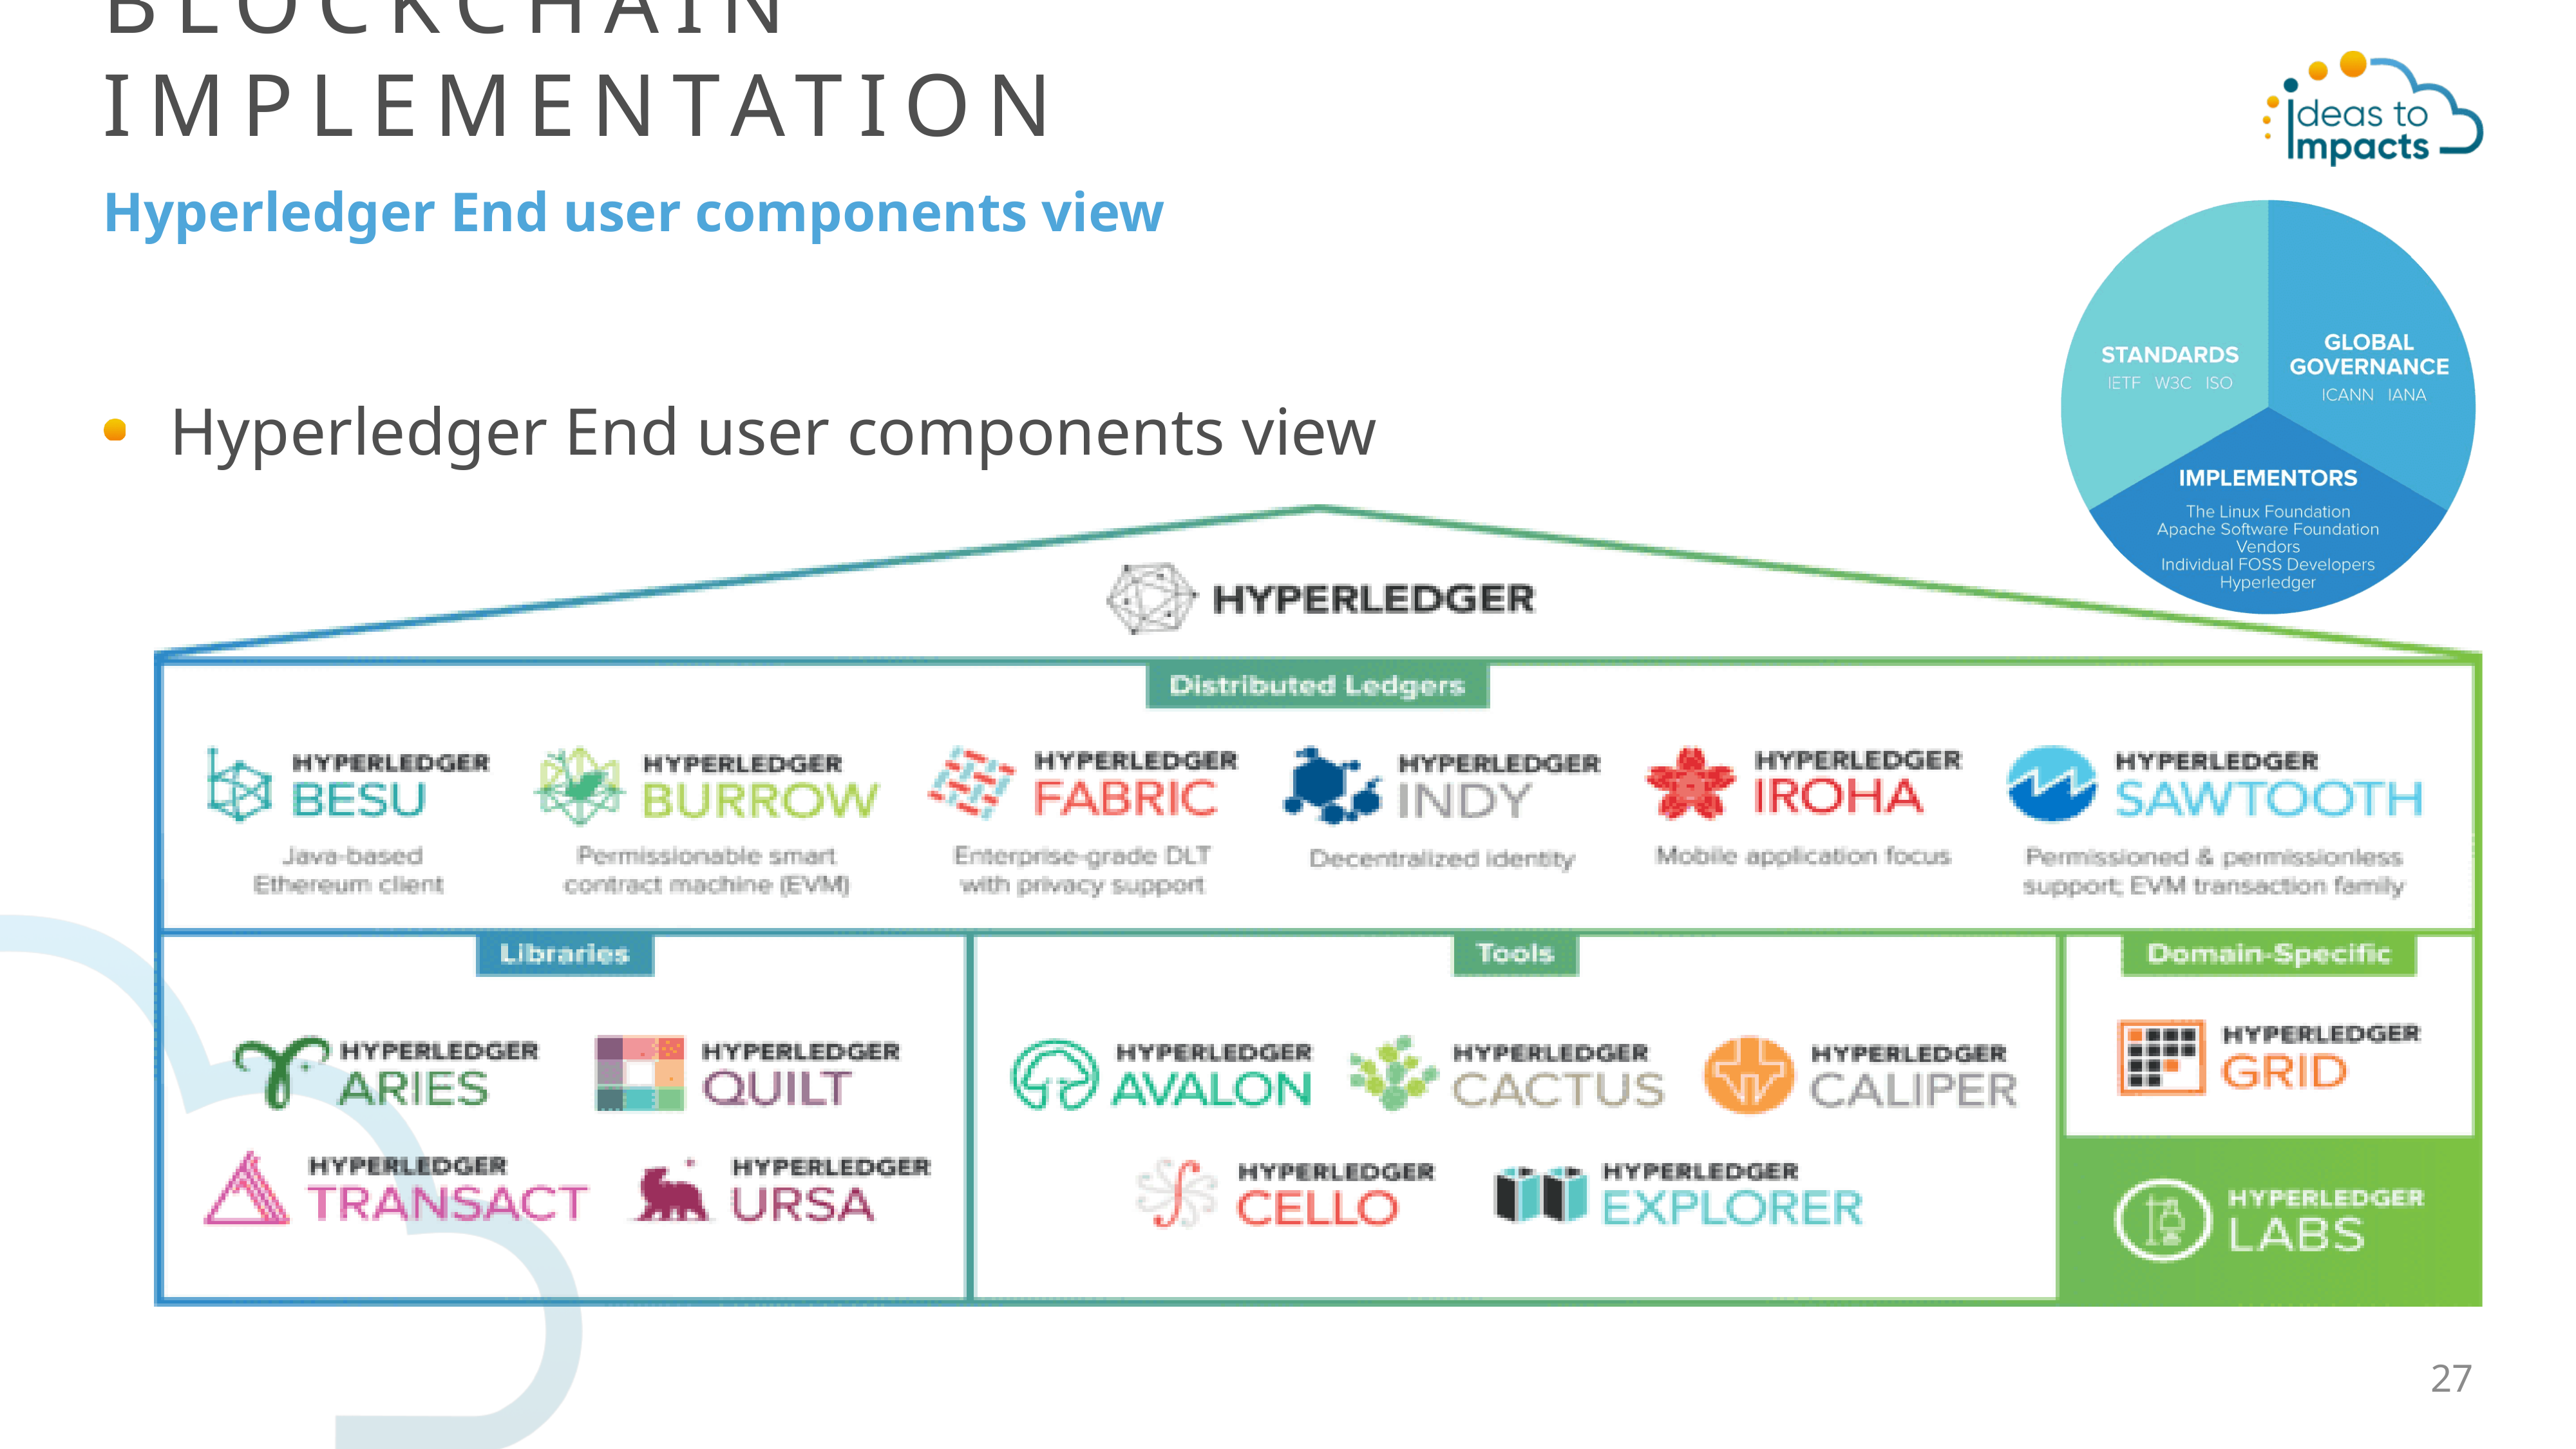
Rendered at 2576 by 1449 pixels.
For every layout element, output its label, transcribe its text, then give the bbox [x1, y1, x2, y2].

list Hyperledger End user components view [93, 385, 2061, 1307]
picture [102, 417, 126, 440]
picture [2262, 51, 2484, 167]
subtitle Hyperledger End user components view [93, 173, 2483, 269]
picture [153, 199, 2484, 1307]
title Blockchain IMPLEMENTATION [93, 51, 1739, 158]
slide_number 27 [1870, 1341, 2484, 1419]
